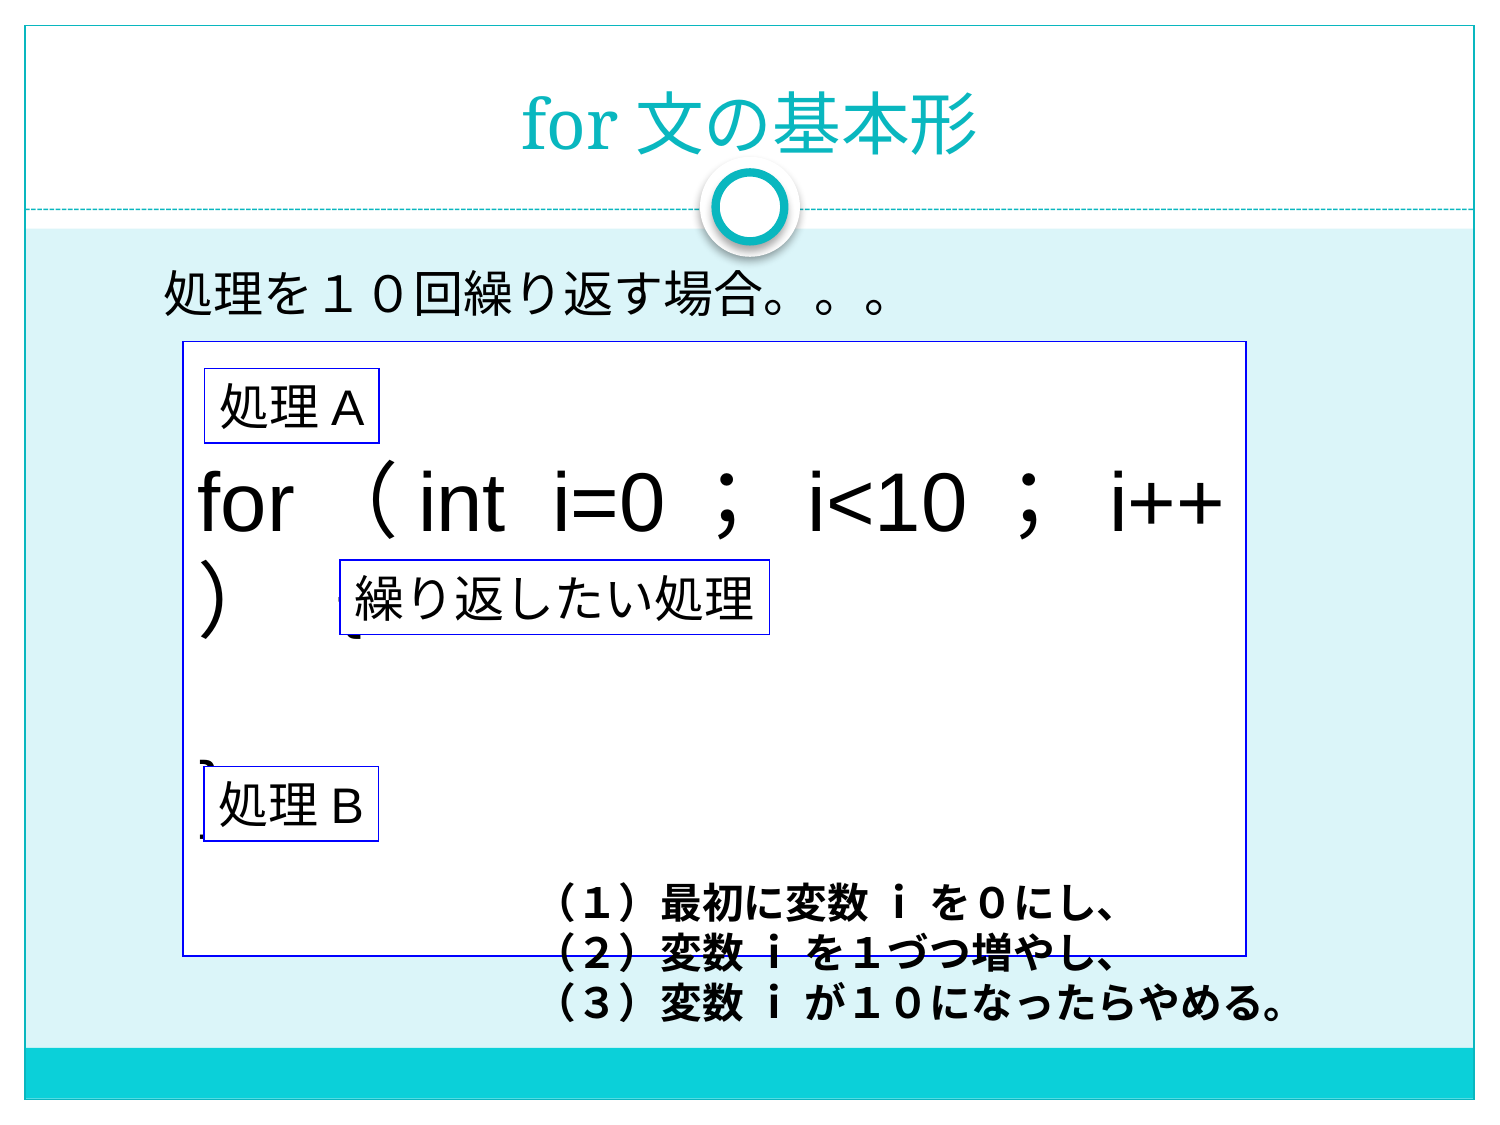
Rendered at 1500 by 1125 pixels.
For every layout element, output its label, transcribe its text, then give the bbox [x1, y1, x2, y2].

text_box 処理を１０回繰り返す場合。。。 [148, 255, 929, 330]
title for文の基本形 [75, 0, 1425, 172]
text_box 繰り返したい処理 [340, 560, 770, 635]
text_box 処理A [204, 368, 380, 444]
text_box 処理B [203, 766, 379, 842]
text_box （１）最初に変数 ｉ を０にし、 （２）変数 ｉ を１づつ増やし、 （３）変数 ｉ が１０になったらやめる。 [520, 869, 1321, 1035]
text_box for（int i=0； i<10； i++ ）｛ ｝ [183, 341, 1246, 956]
